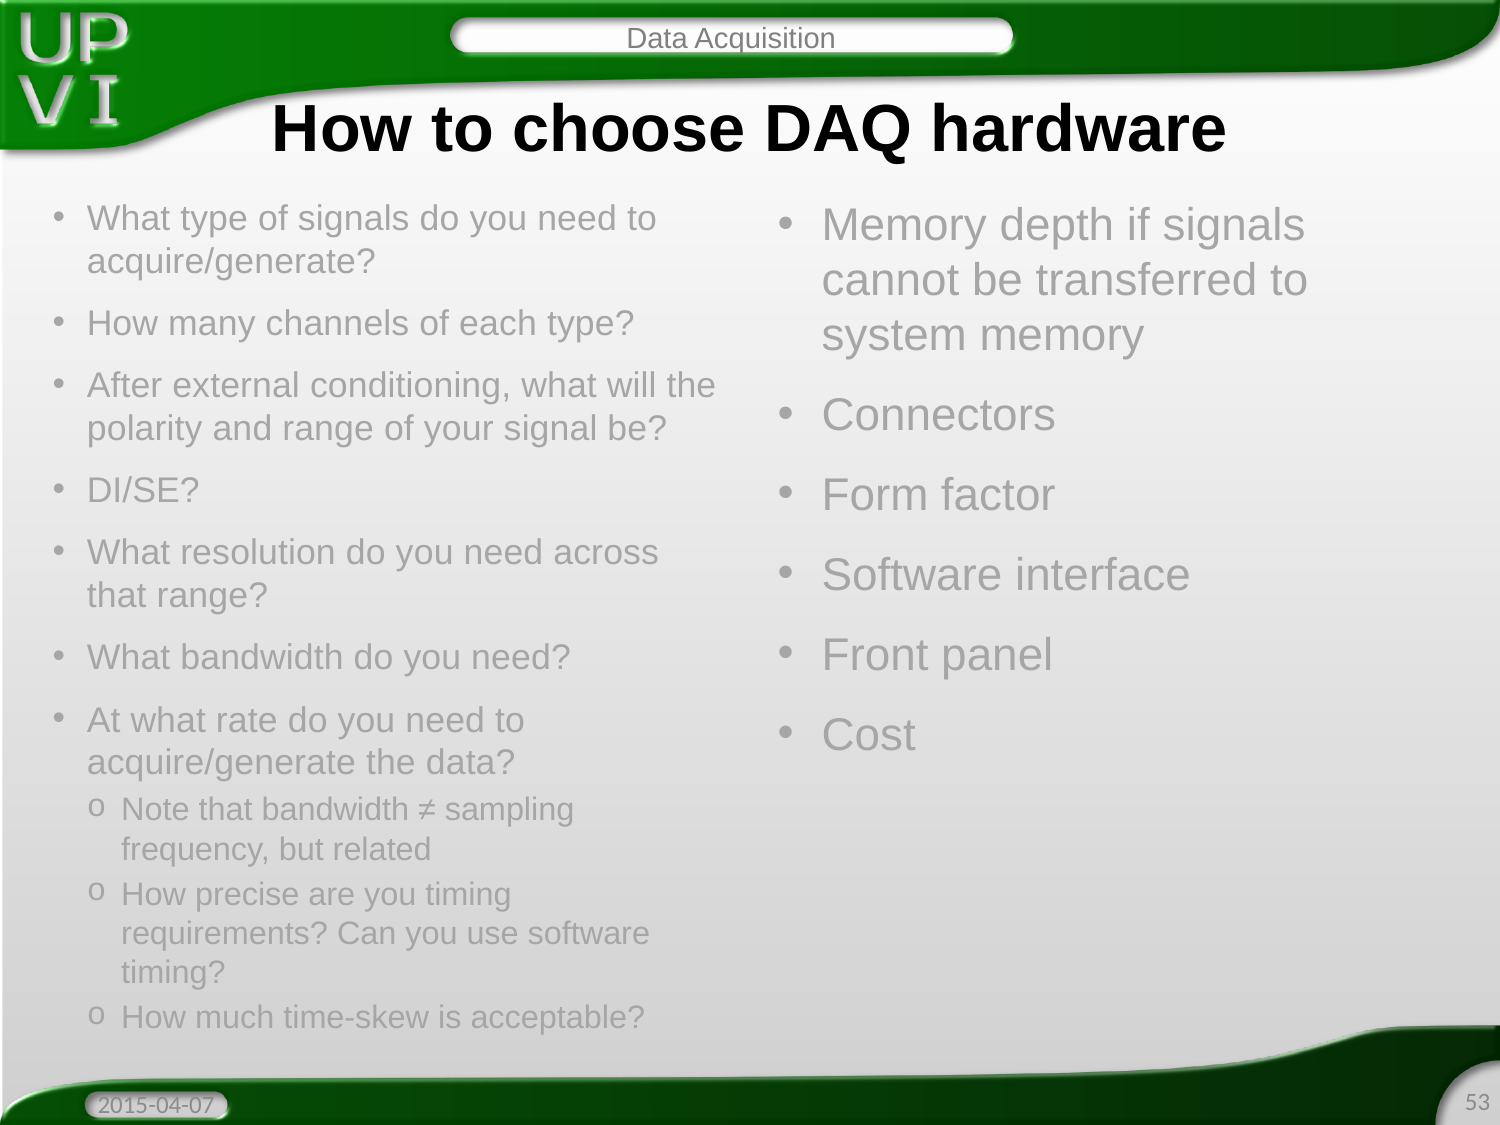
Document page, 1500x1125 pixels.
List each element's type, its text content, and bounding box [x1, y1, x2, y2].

title How to choose DAQ hardware [75, 75, 1425, 175]
footer Data Acquisition [450, 6, 1013, 67]
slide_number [75, 1073, 238, 1125]
list Memory depth if signals cannot be transferred to system memory Connectors Form factor Software interface Front panel Cost [762, 187, 1463, 1038]
list What type of signals do you need to acquire/generate? How many channels of each type? After external conditioning, what will the polarity and range of your signal be? DI/SE? What resolution do you need across that range? What bandwidth do you need? At what rate do you need to acquire/generate the data? Note that bandwidth ≠ sampling frequency, but related How precise are you timing requirements? Can you use software timing? How much time-skew is acceptable? [37, 187, 738, 1050]
slide_number 53 [1155, 1069, 1500, 1125]
picture [0, 0, 1500, 1125]
